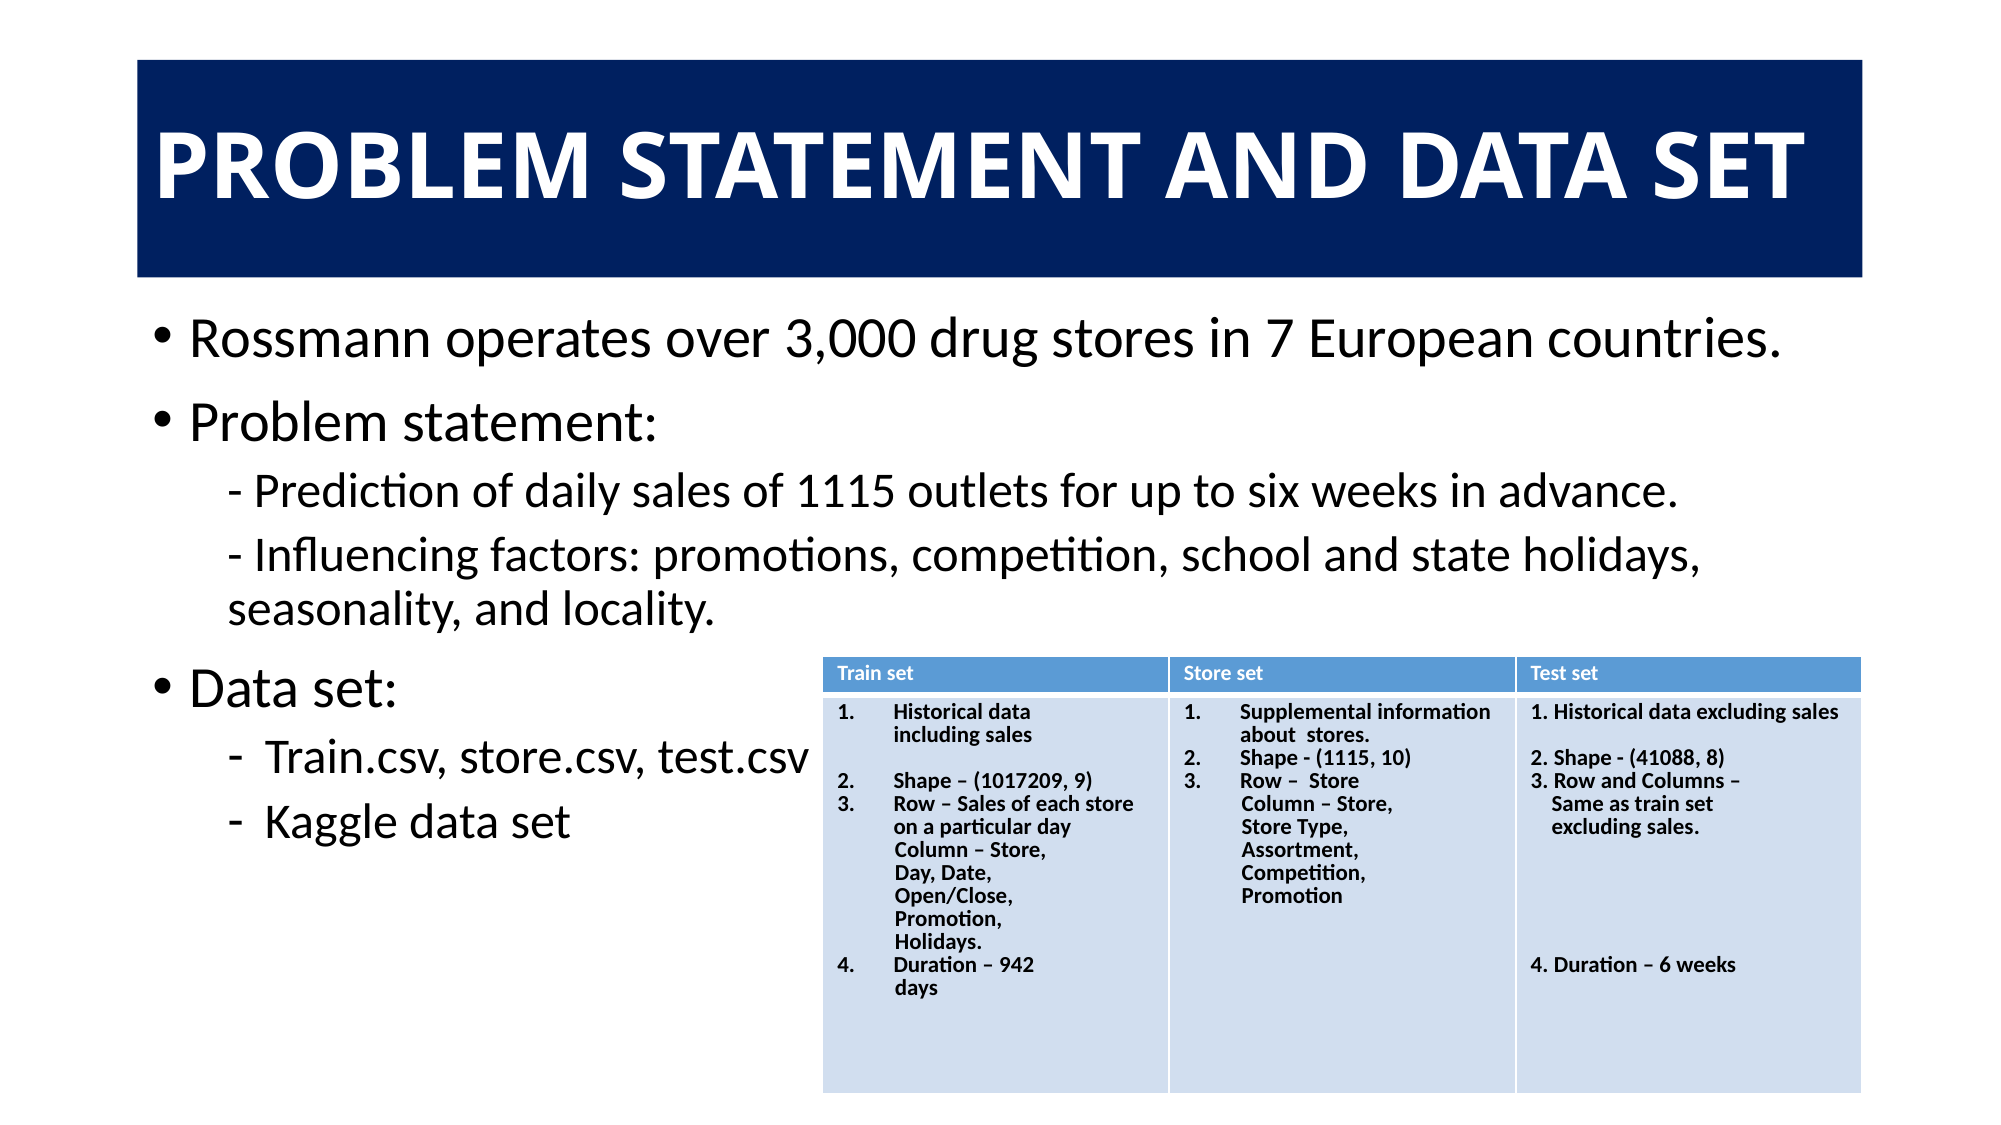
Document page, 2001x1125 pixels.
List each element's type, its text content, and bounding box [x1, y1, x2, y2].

table_header Train set [823, 657, 1168, 692]
table_cell 1. Historical data excluding sales 2. Shape - (41088, 8) 3. Row and Columns – Same as train set excluding sales. 4. Duration – 6 weeks [1517, 698, 1861, 1093]
table_header Store set [1170, 657, 1515, 692]
table_cell Historical data including sales Shape – (1017209, 9) Row – Sales of each store on a particular day Column – Store, Day, Date, Open/Close, Promotion, Holidays. Duration – 942 days [823, 698, 1168, 1093]
table_cell Supplemental information about stores. Shape - (1115, 10) Row – Store Column – Store, Store Type, Assortment, Competition, Promotion [1170, 698, 1515, 1093]
list Rossmann operates over 3,000 drug stores in 7 European countries. Problem statement: - Prediction of daily sales of 1115 outlets for up to six weeks in advance. - Influencing factors: promotions, competition, school and state holidays, seasonality, and locality. Data set: Train.csv, store.csv, test.csv Kaggle data set [137, 299, 1863, 1014]
table_header Test set [1517, 657, 1861, 692]
title PROBLEM STATEMENT AND DATA SET [137, 59, 1863, 278]
